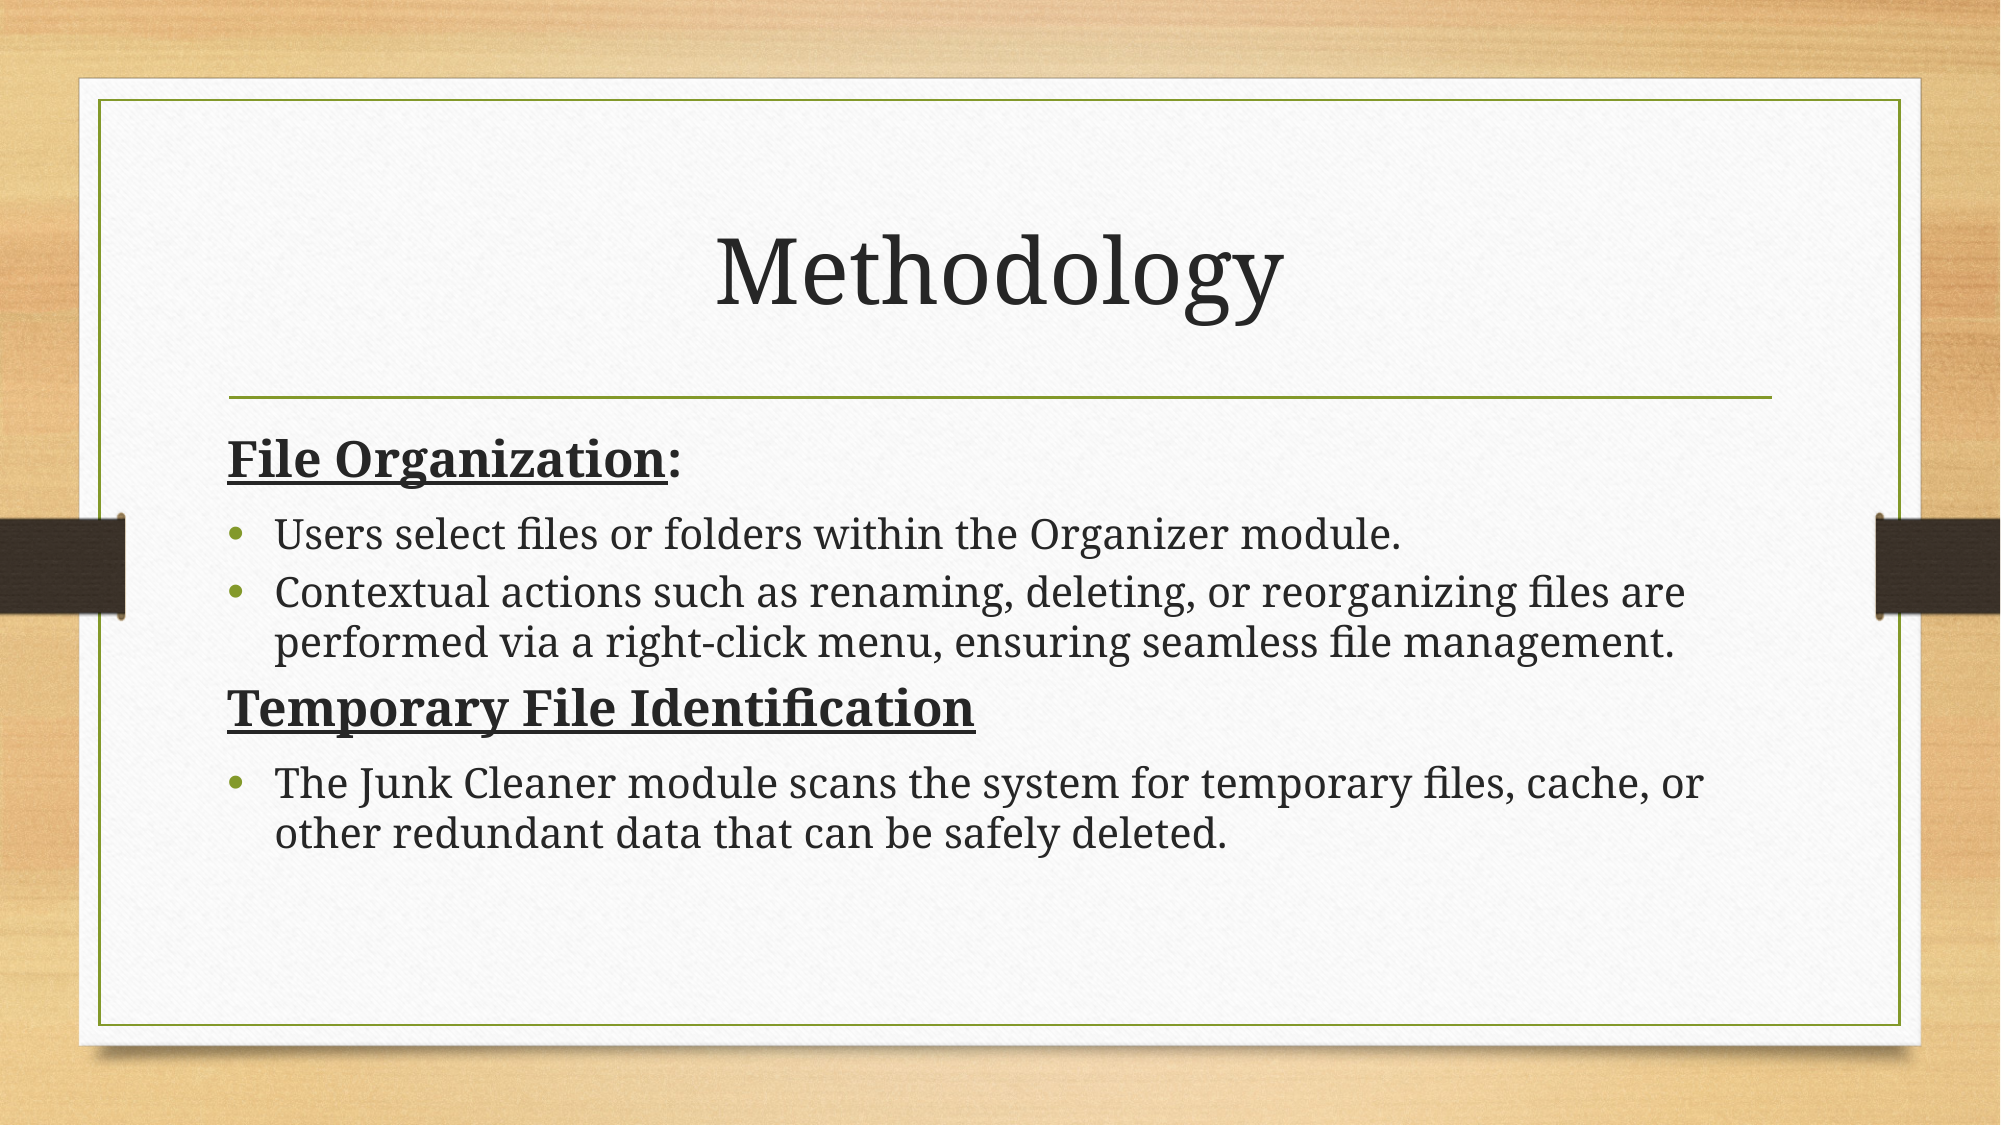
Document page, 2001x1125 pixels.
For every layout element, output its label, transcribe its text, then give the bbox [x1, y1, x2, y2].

picture [0, 0, 2001, 1125]
list File Organization: Users select files or folders within the Organizer module. Contextual actions such as renaming, deleting, or reorganizing files are performed via a right-click menu, ensuring seamless file management. Temporary File Identification The Junk Cleaner module scans the system for temporary files, cache, or other redundant data that can be safely deleted. [212, 419, 1788, 964]
title Methodology [212, 161, 1788, 375]
